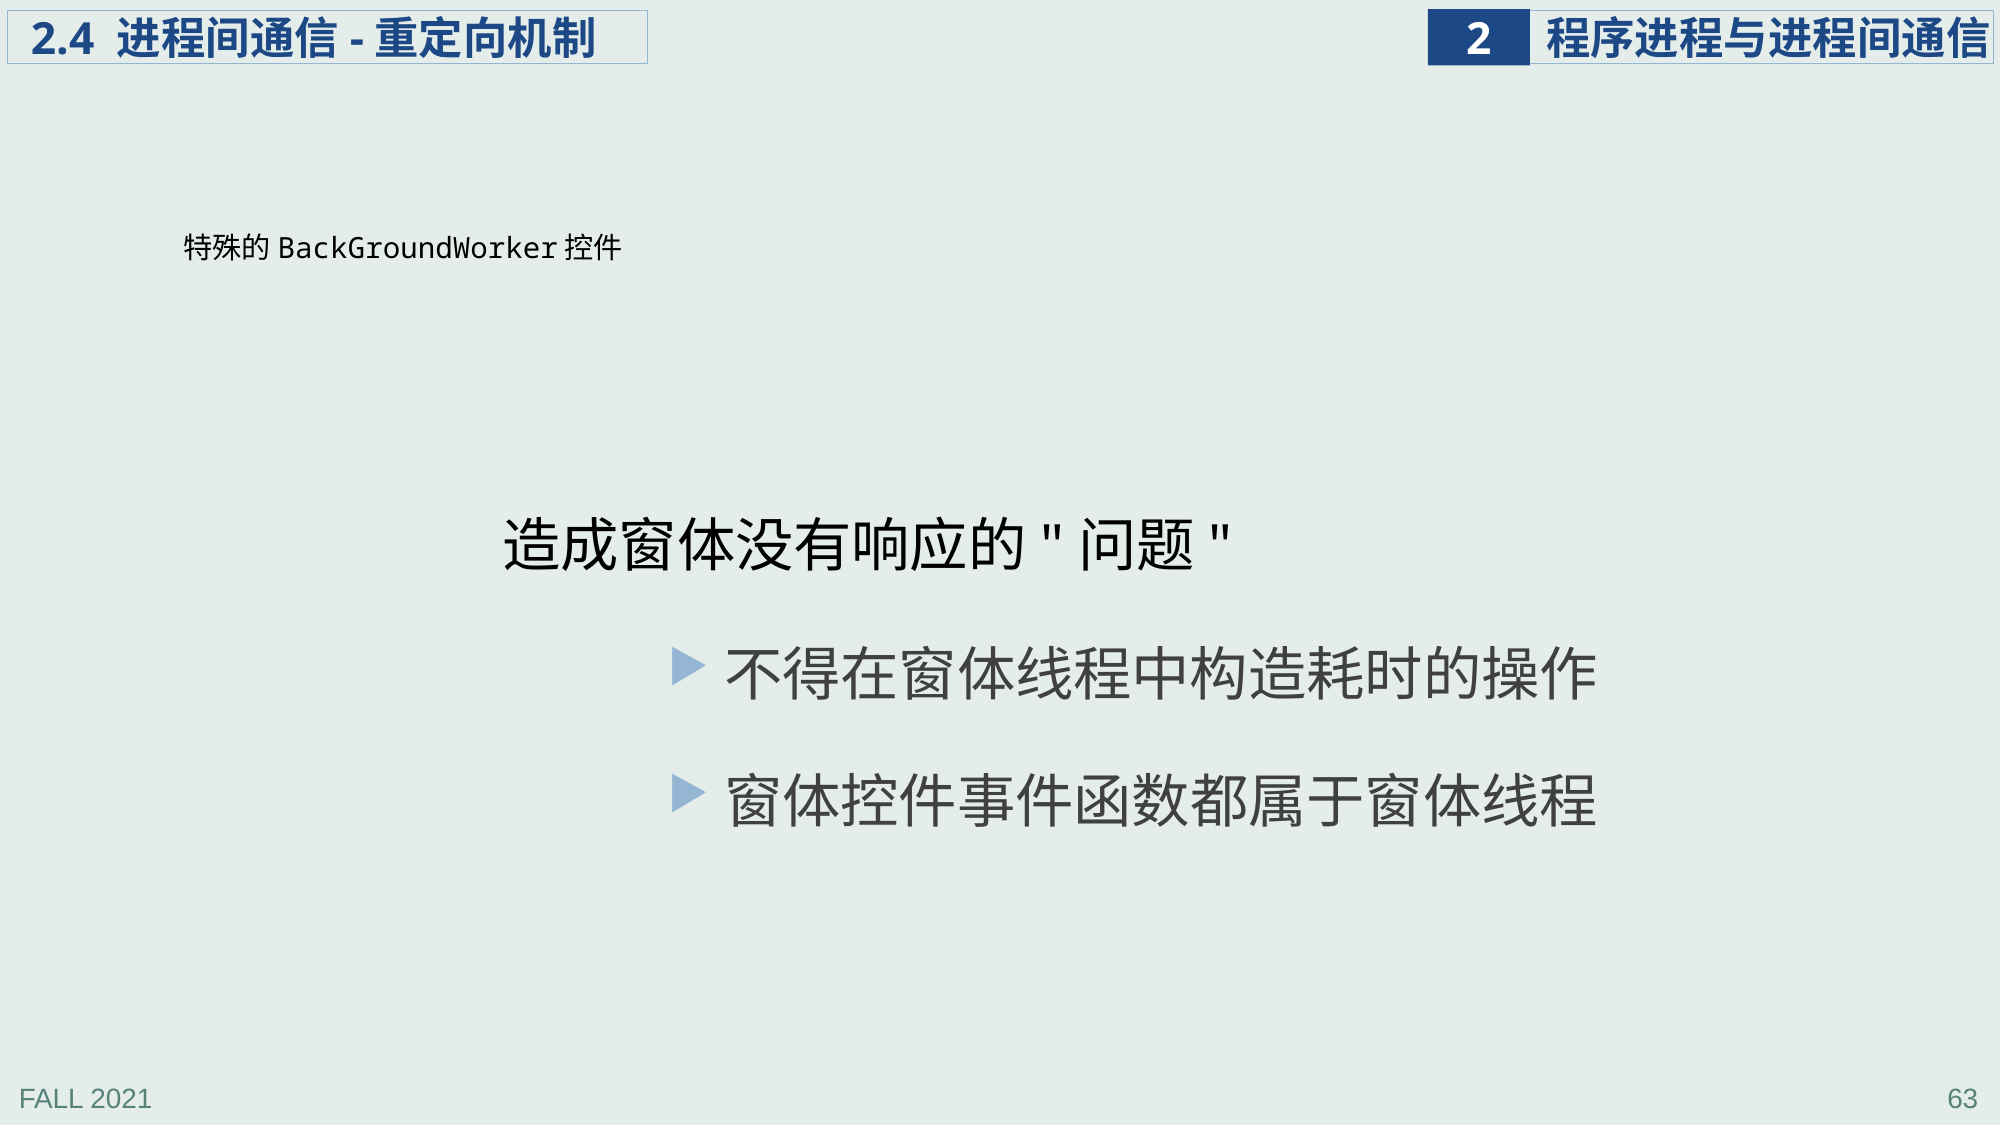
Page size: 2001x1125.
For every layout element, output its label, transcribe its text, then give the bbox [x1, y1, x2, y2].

text_box 窗体控件事件函数都属于窗体线程 [652, 756, 1748, 847]
text_box 不得在窗体线程中构造耗时的操作 [652, 629, 1677, 720]
list 造成窗体没有响应的"问题" [490, 502, 1331, 593]
title 特殊的BackGroundWorker控件 [171, 191, 1677, 302]
